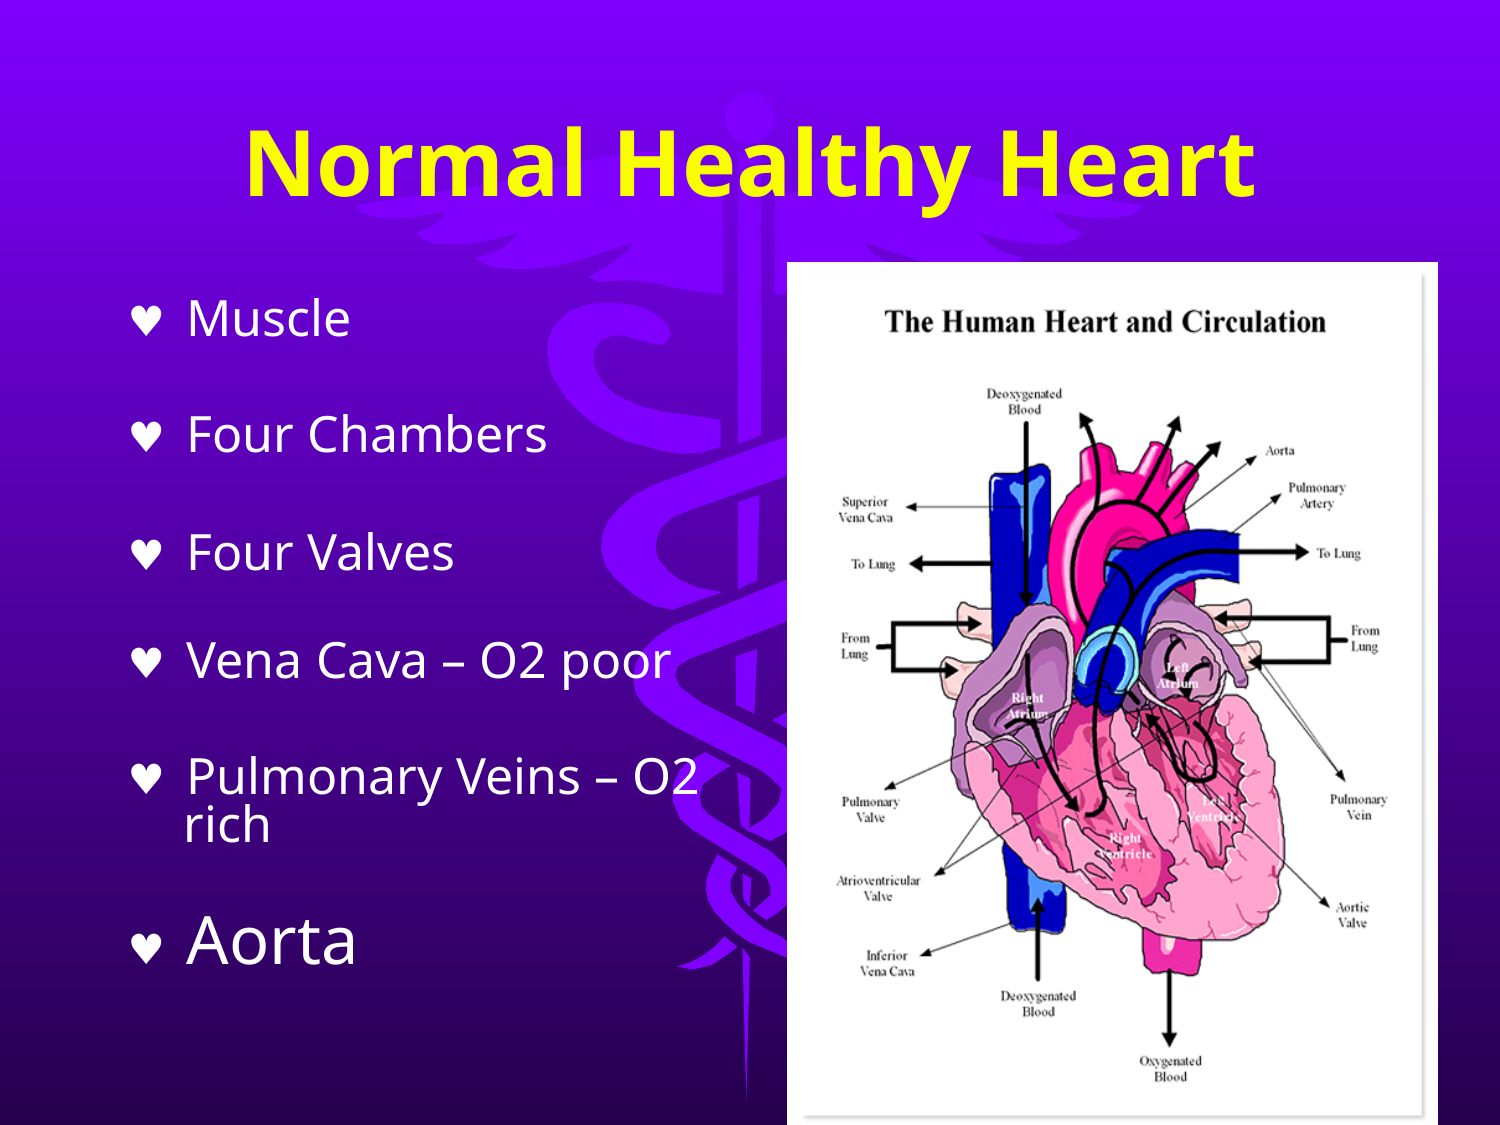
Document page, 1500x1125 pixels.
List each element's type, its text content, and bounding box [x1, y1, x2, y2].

list ♥ Muscle ♥ Four Chambers ♥ Four Valves ♥ Vena Cava – O2 poor ♥ Pulmonary Veins – O2 rich ♥ Aorta [112, 290, 782, 966]
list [787, 262, 1438, 1125]
title Normal Healthy Heart [112, 65, 1388, 254]
